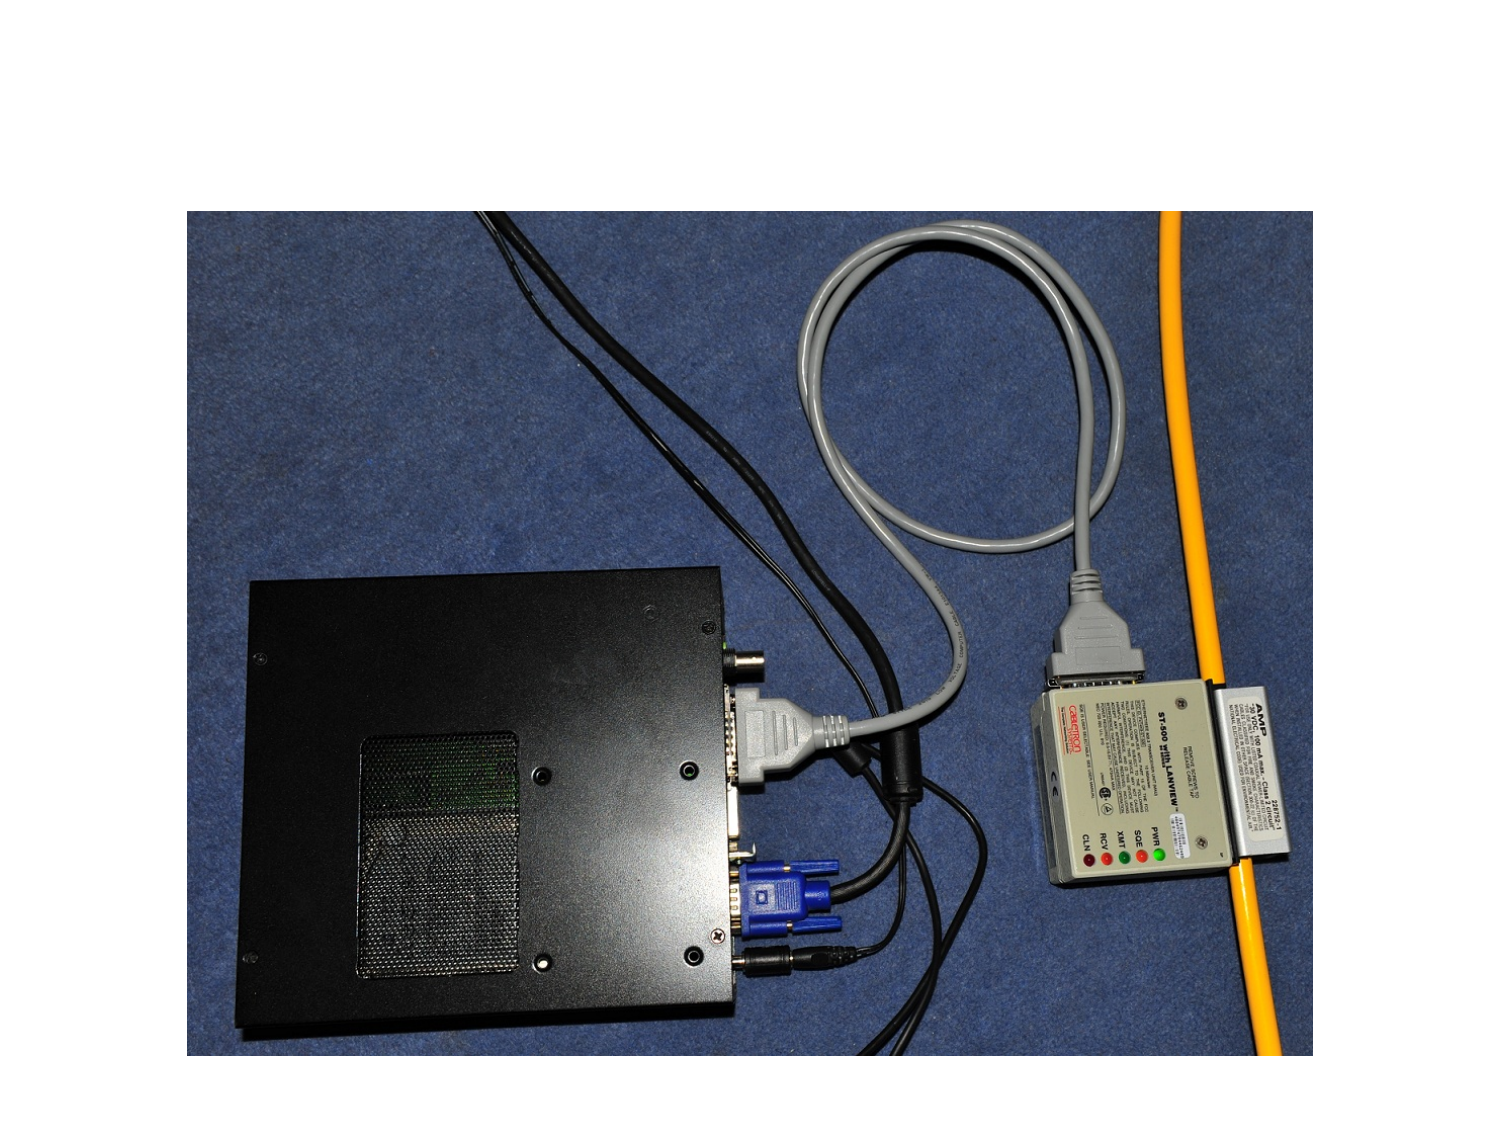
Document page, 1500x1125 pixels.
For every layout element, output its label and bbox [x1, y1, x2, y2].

list [187, 211, 1313, 1056]
